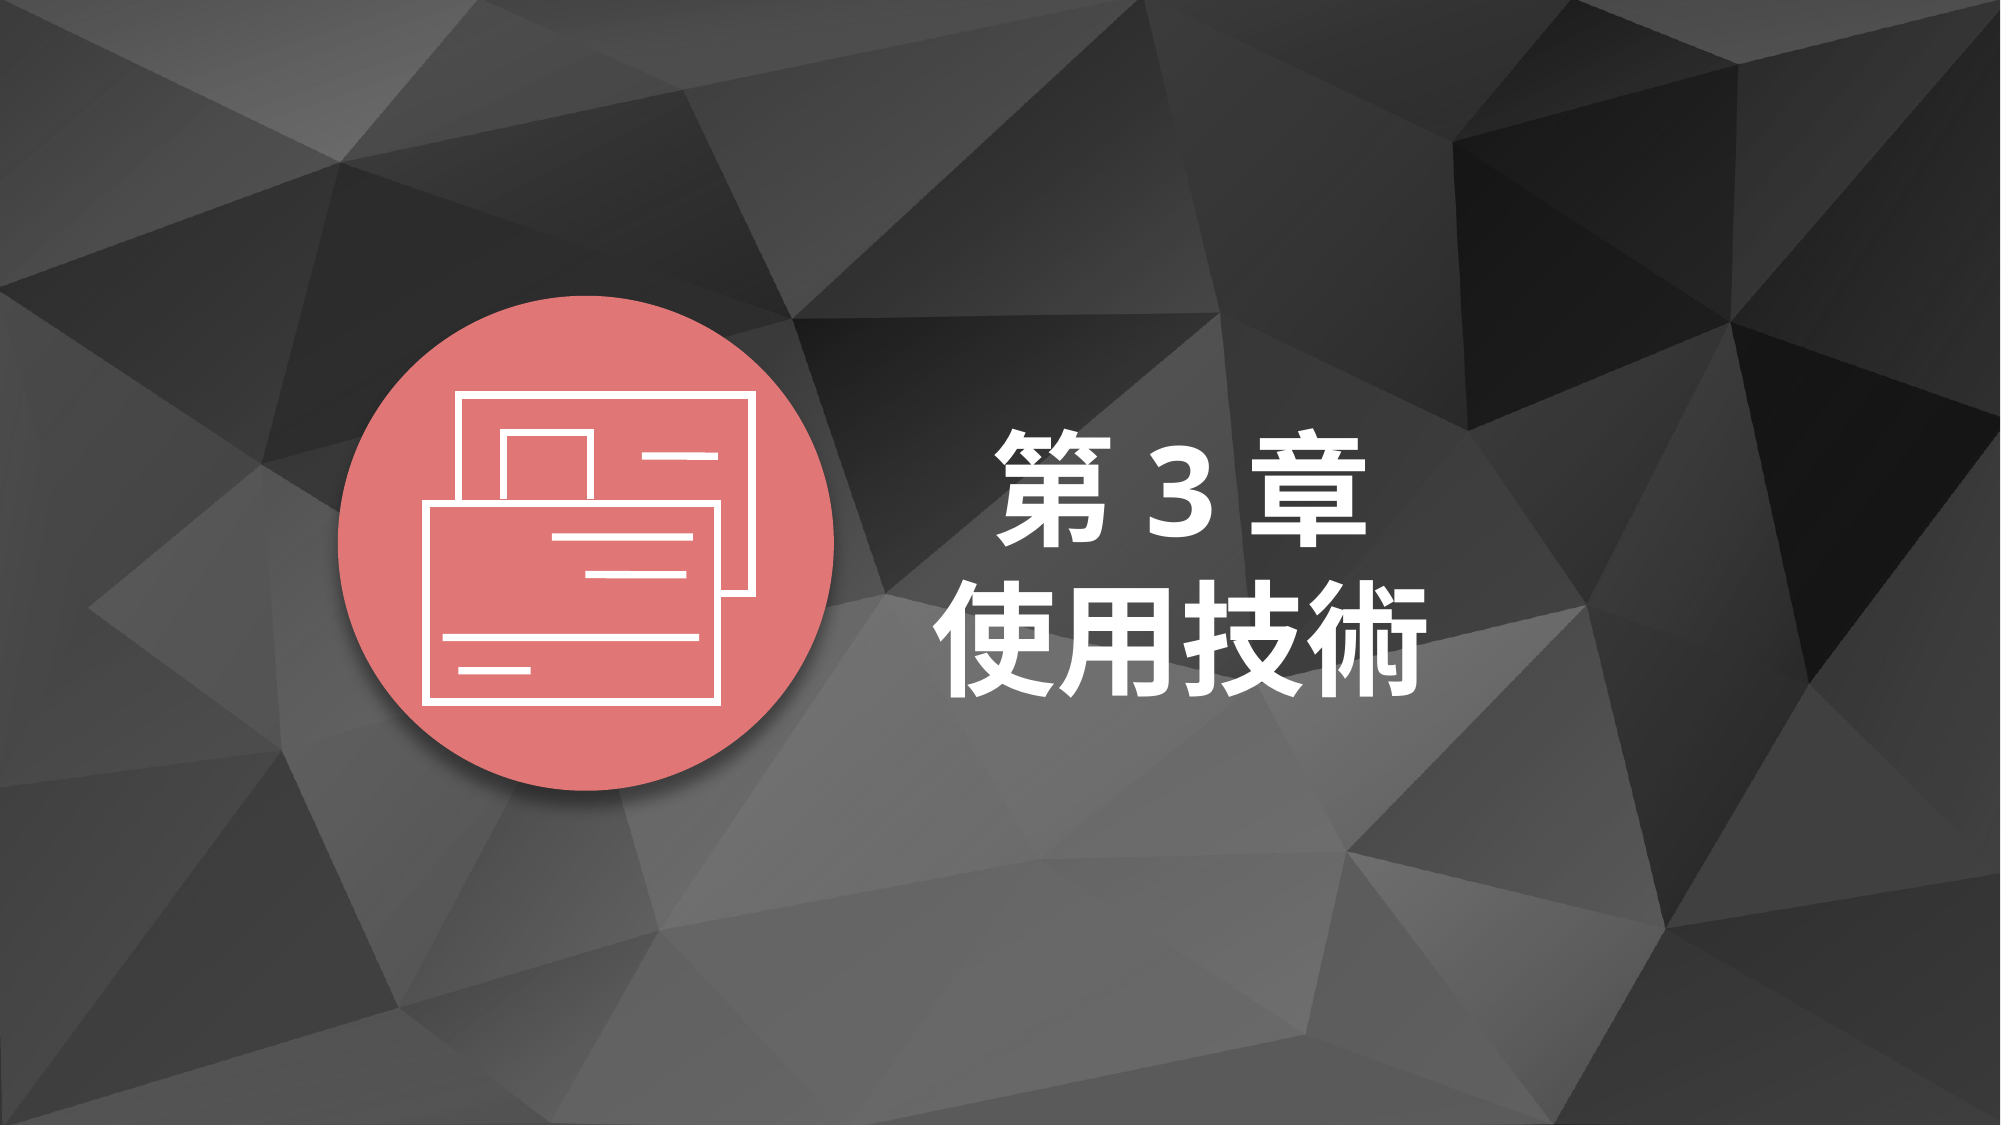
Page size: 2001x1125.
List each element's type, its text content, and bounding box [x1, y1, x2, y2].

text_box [425, 394, 752, 703]
text_box [336, 294, 835, 792]
text_box 第3章 使用技術 [916, 404, 1446, 719]
picture [0, 0, 2001, 1125]
